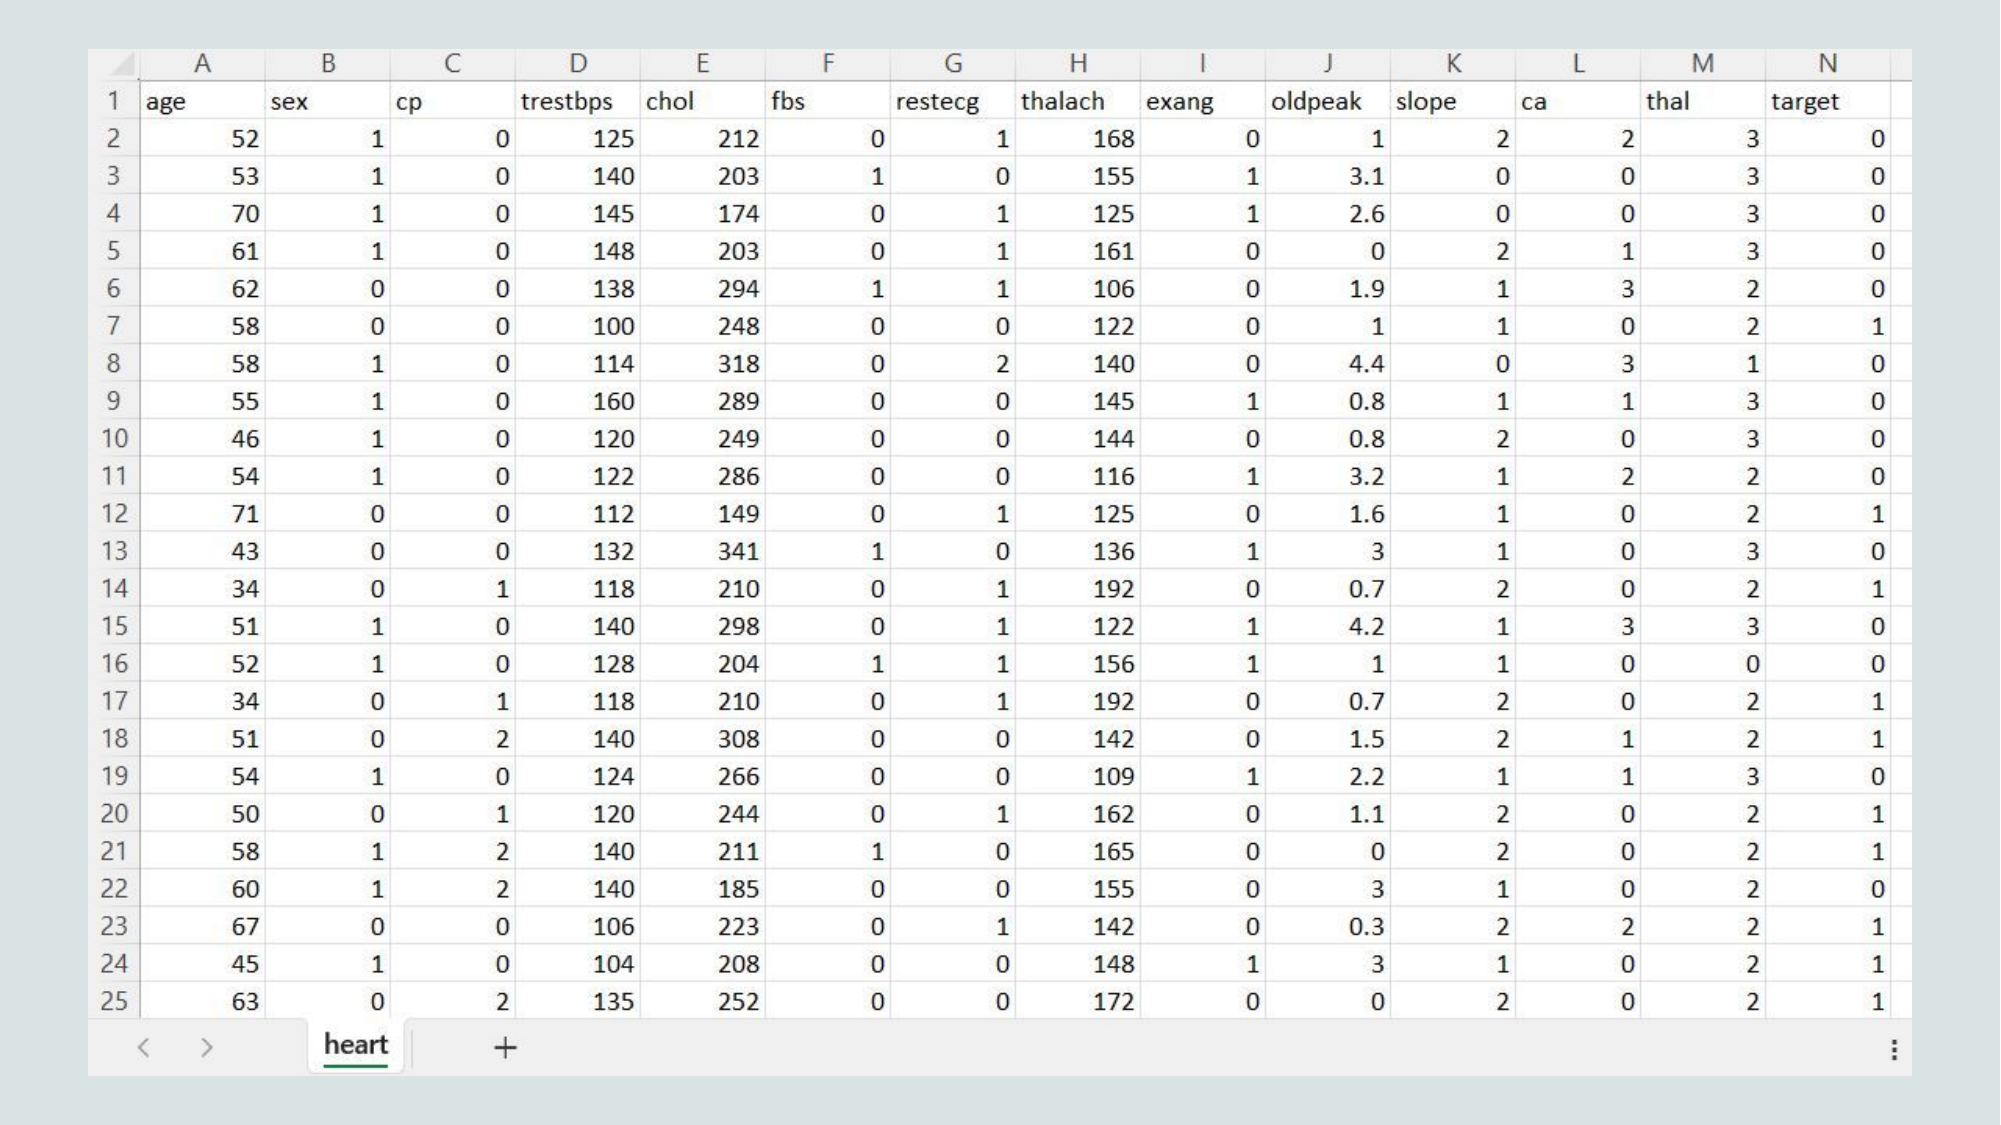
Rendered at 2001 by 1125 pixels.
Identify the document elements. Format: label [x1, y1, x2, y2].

picture [88, 48, 1912, 1076]
